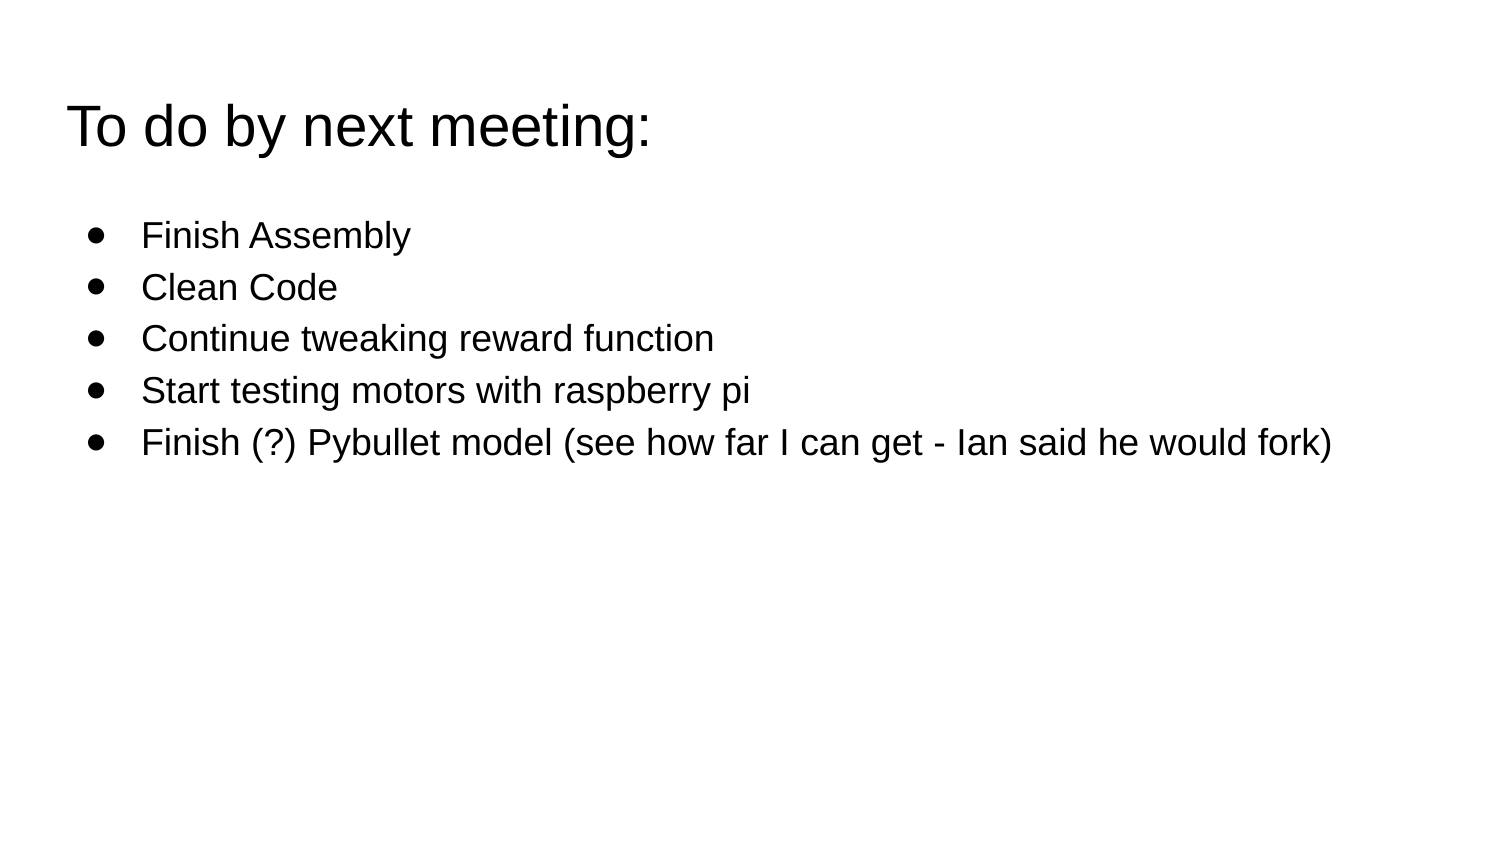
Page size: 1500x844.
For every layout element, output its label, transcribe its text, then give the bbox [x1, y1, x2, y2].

title To do by next meeting: [51, 72, 1449, 167]
list Finish Assembly Clean Code Continue tweaking reward function Start testing motors with raspberry pi Finish (?) Pybullet model (see how far I can get - Ian said he would fork) [51, 189, 1449, 750]
